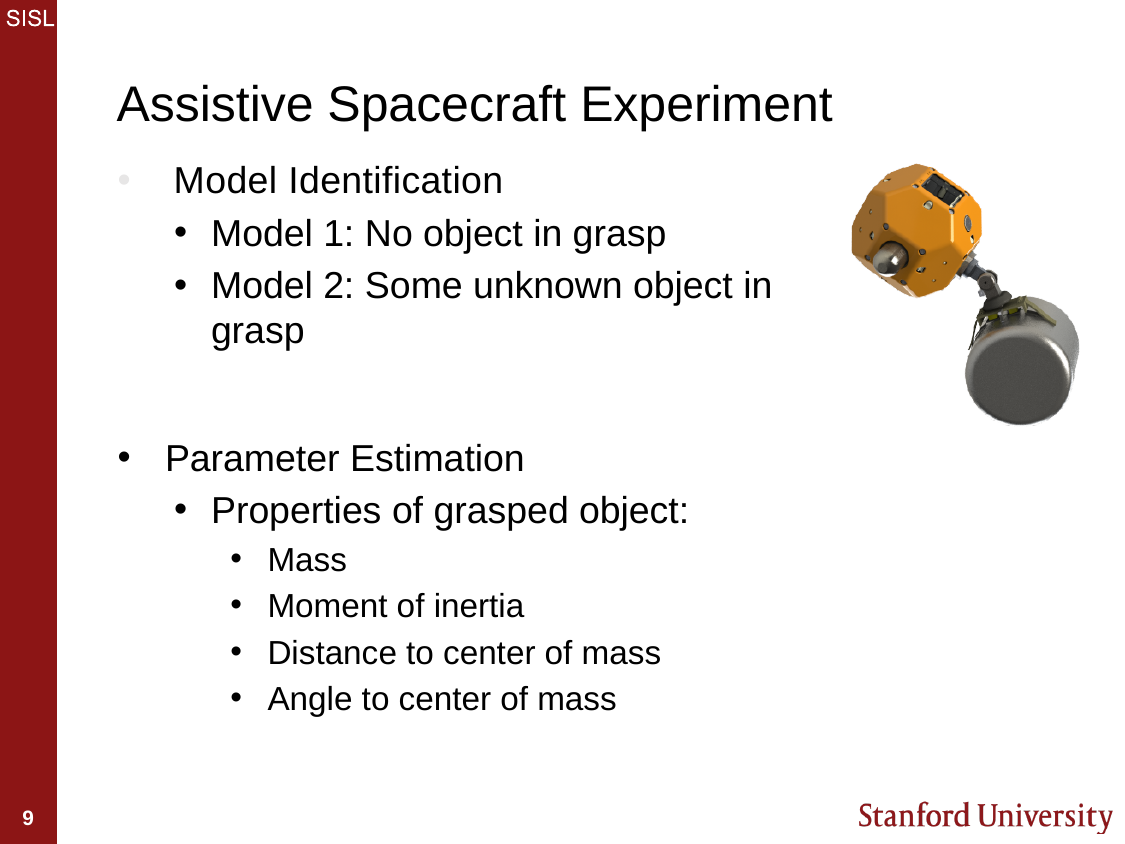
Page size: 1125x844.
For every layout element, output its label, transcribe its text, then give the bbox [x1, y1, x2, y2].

list Model Identification Model 1: No object in grasp Model 2: Some unknown object in grasp Parameter Estimation Properties of grasped object: Mass Moment of inertia Distance to center of mass Angle to center of mass [117, 149, 804, 766]
title Assistive Spacecraft Experiment [116, 58, 1066, 140]
picture [757, 69, 1125, 490]
slide_number 9 [0, 790, 57, 844]
